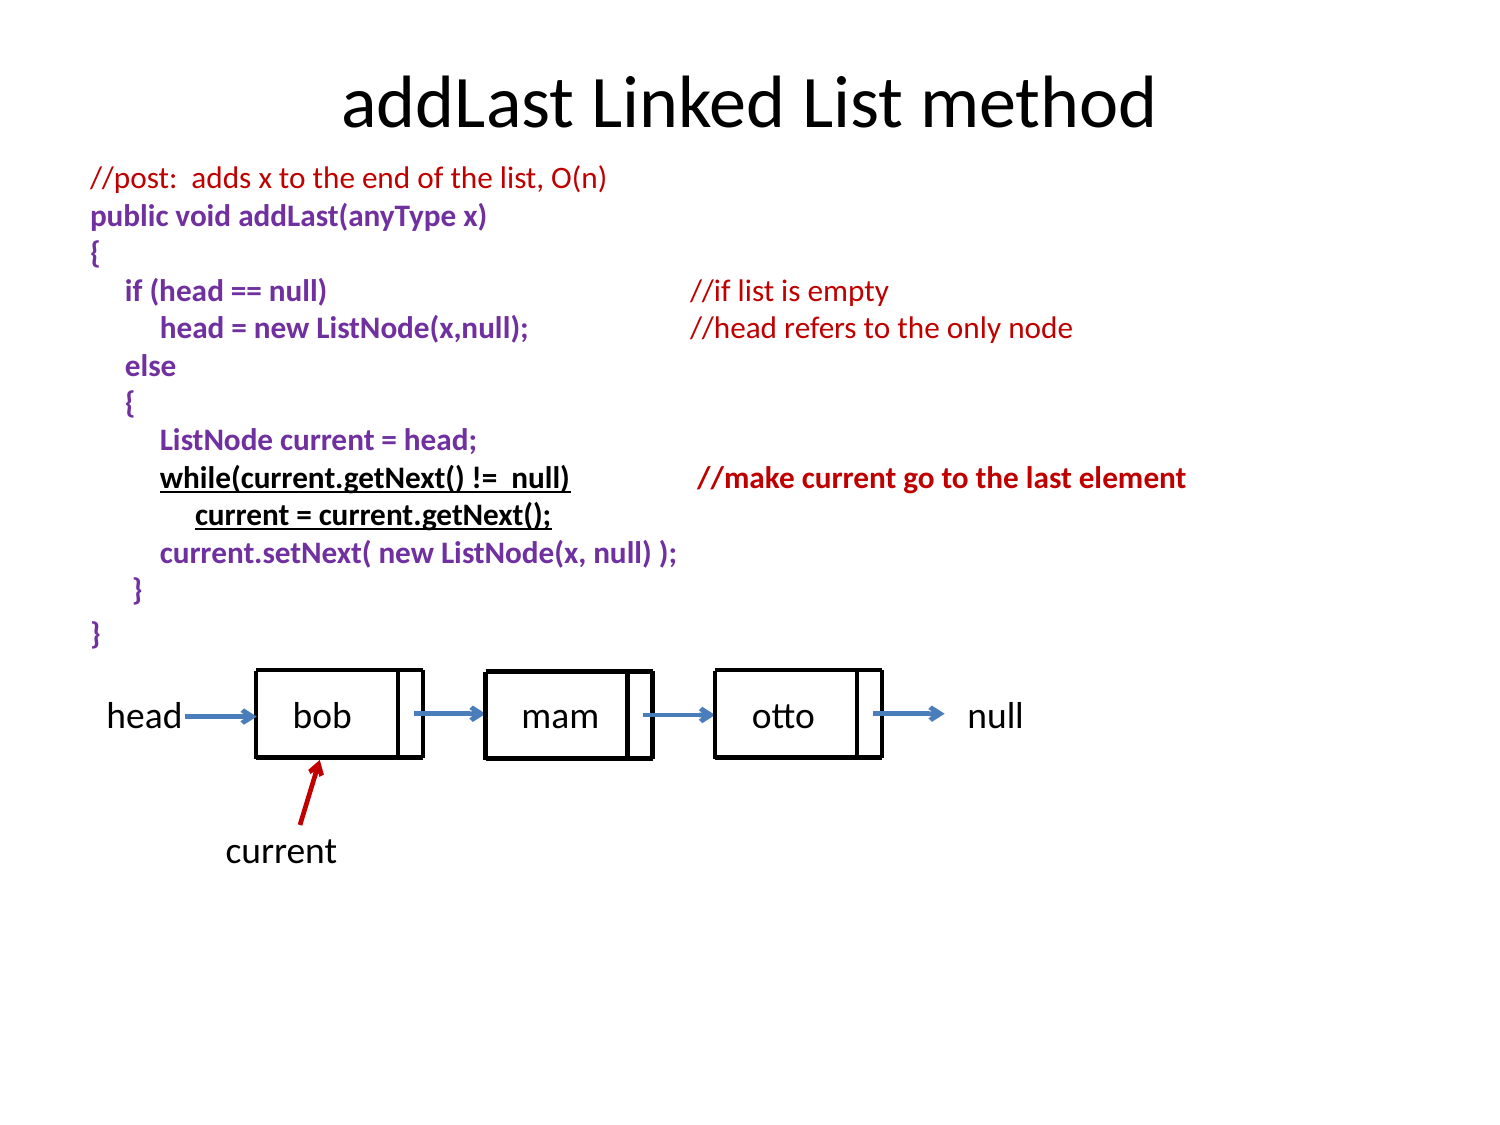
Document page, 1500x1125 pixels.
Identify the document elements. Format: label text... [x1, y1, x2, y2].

list //post: adds x to the end of the list, O(n) public void addLast(anyType x) { if (head == null) //if list is empty head = new ListNode(x,null); //head refers to the only node else { ListNode current = head; while(current.getNext() != null) //make current go to the last element current = current.getNext(); current.setNext( new ListNode(x, null) ); } } [75, 149, 1425, 675]
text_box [299, 759, 320, 826]
title addLast Linked List method [75, 45, 1425, 149]
text_box head bob mam otto null current [91, 683, 1041, 879]
